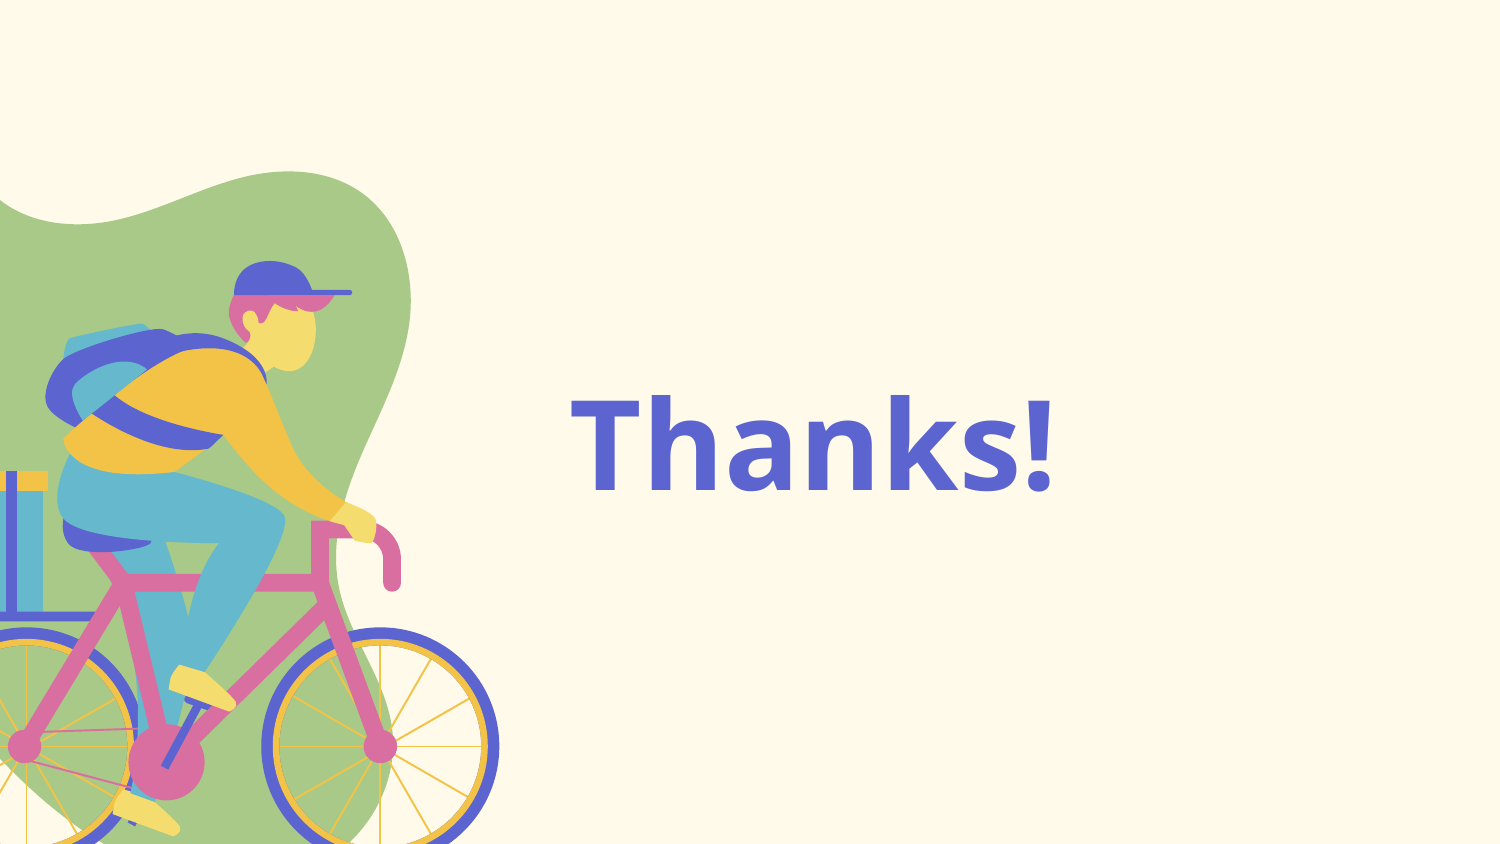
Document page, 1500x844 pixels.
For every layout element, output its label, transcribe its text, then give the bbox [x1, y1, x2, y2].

text_box [0, 171, 411, 342]
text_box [0, 260, 402, 837]
title Thanks! [406, 369, 1447, 531]
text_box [403, 627, 500, 844]
